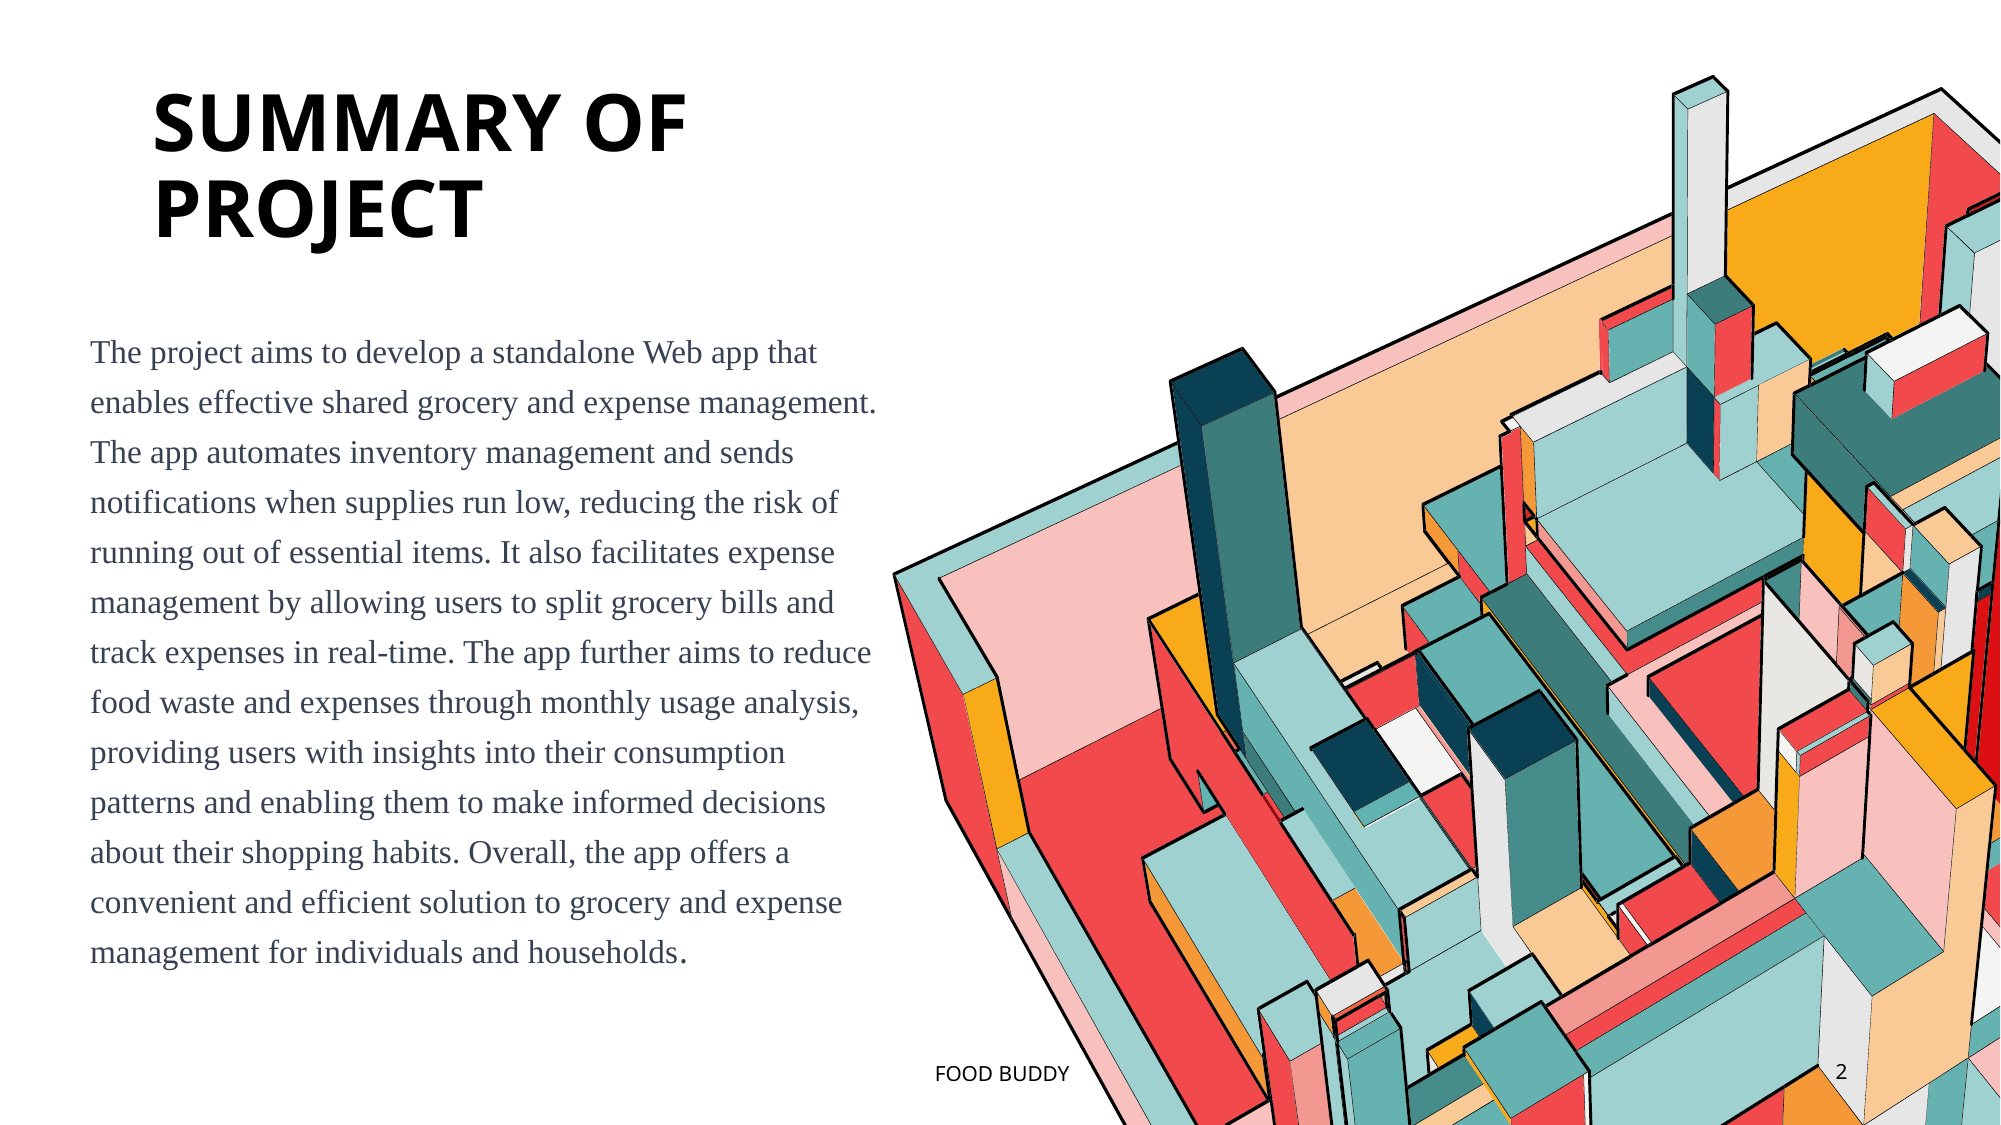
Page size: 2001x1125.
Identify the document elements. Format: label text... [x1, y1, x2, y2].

slide_number 2 [1412, 1042, 1863, 1103]
footer FOOD BUDDY [634, 1042, 1085, 1103]
list The project aims to develop a standalone Web app that enables effective shared grocery and expense management. The app automates inventory management and sends notifications when supplies run low, reducing the risk of running out of essential items. It also facilitates expense management by allowing users to split grocery bills and track expenses in real-time. The app further aims to reduce food waste and expenses through monthly usage analysis, providing users with insights into their consumption patterns and enabling them to make informed decisions about their shopping habits. Overall, the app offers a convenient and efficient solution to grocery and expense management for individuals and households. [75, 312, 908, 991]
title Summary OF PROJECT [137, 59, 813, 278]
